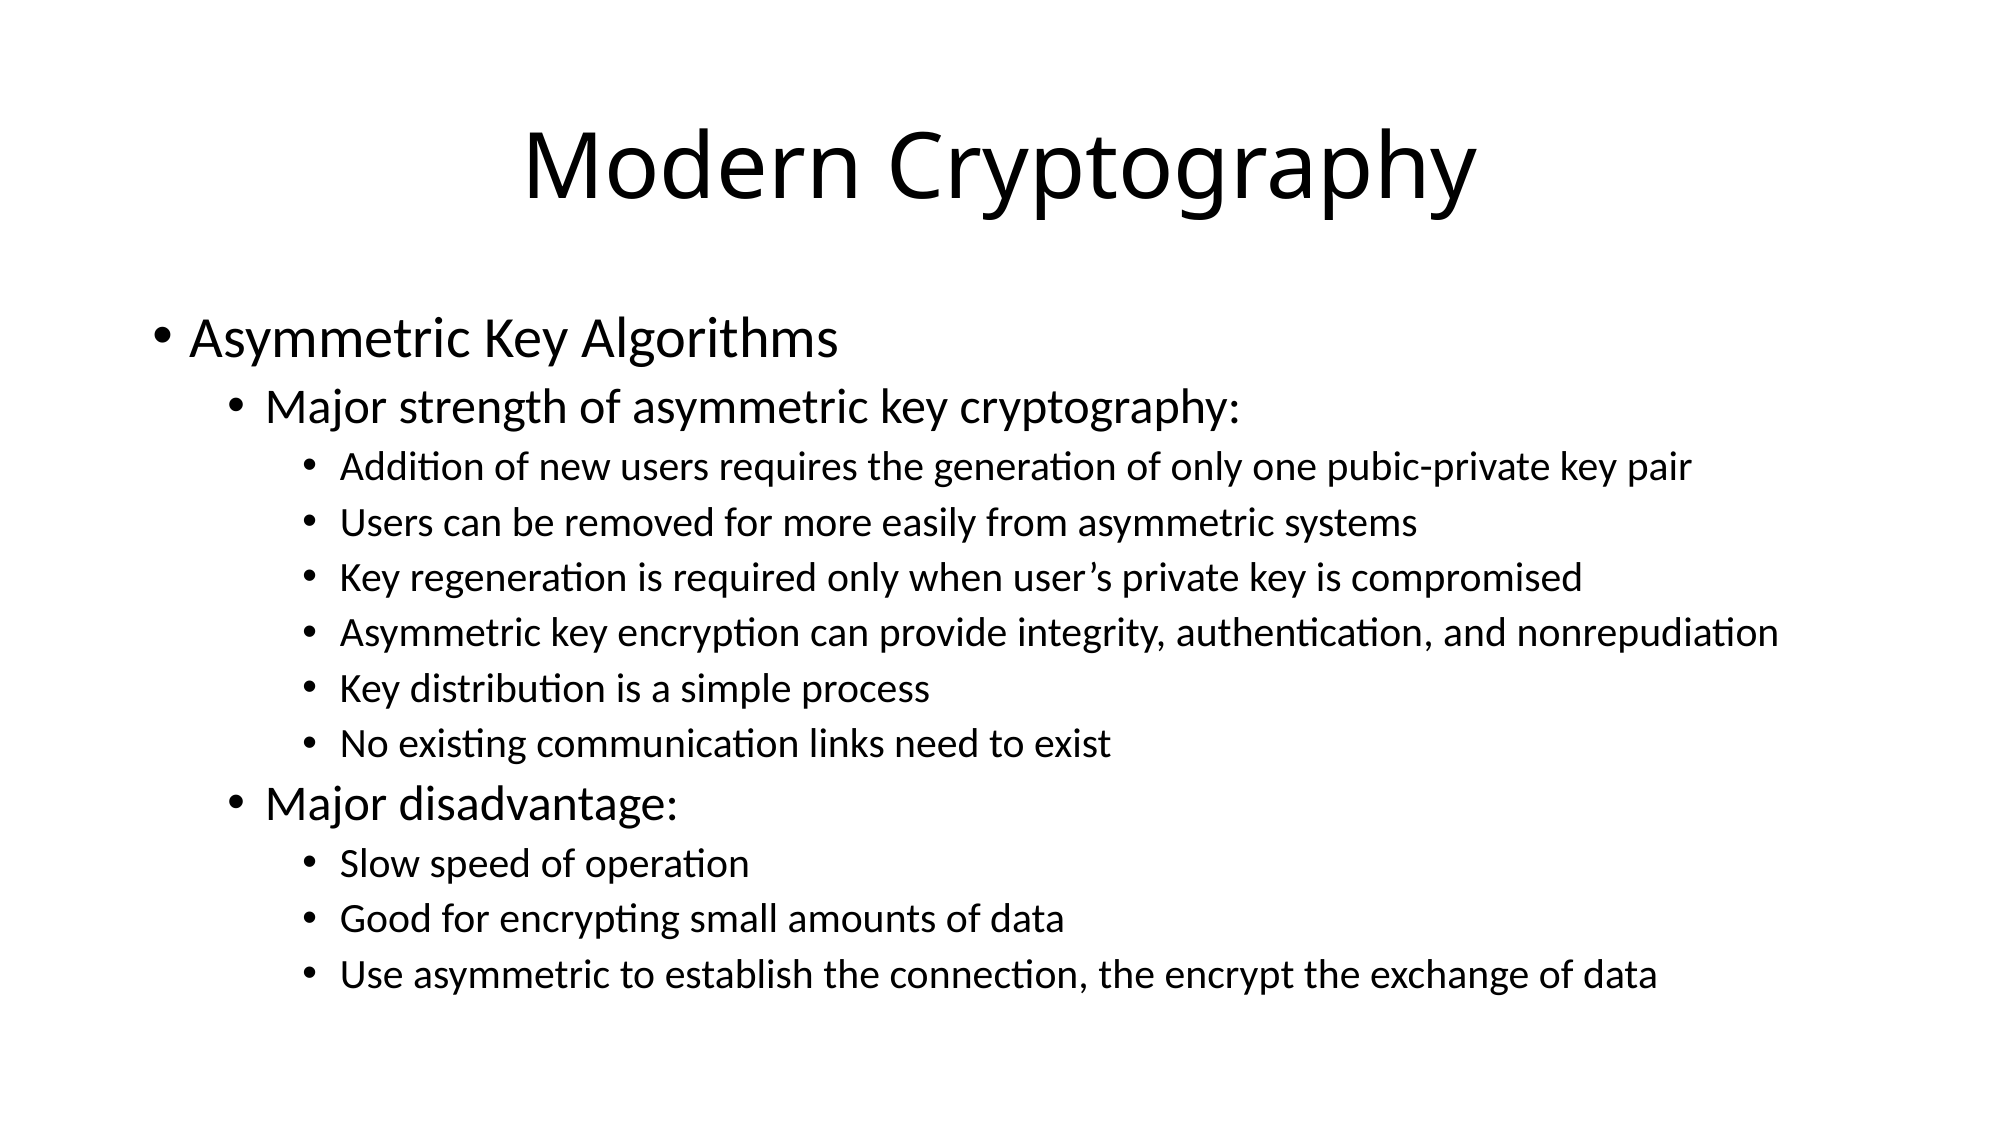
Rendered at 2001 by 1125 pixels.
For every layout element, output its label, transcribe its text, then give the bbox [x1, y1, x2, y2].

title Modern Cryptography [137, 59, 1863, 278]
list Asymmetric Key Algorithms Major strength of asymmetric key cryptography: Addition of new users requires the generation of only one pubic-private key pair Users can be removed for more easily from asymmetric systems Key regeneration is required only when user’s private key is compromised Asymmetric key encryption can provide integrity, authentication, and nonrepudiation Key distribution is a simple process No existing communication links need to exist Major disadvantage: Slow speed of operation Good for encrypting small amounts of data Use asymmetric to establish the connection, the encrypt the exchange of data [137, 299, 1863, 1014]
